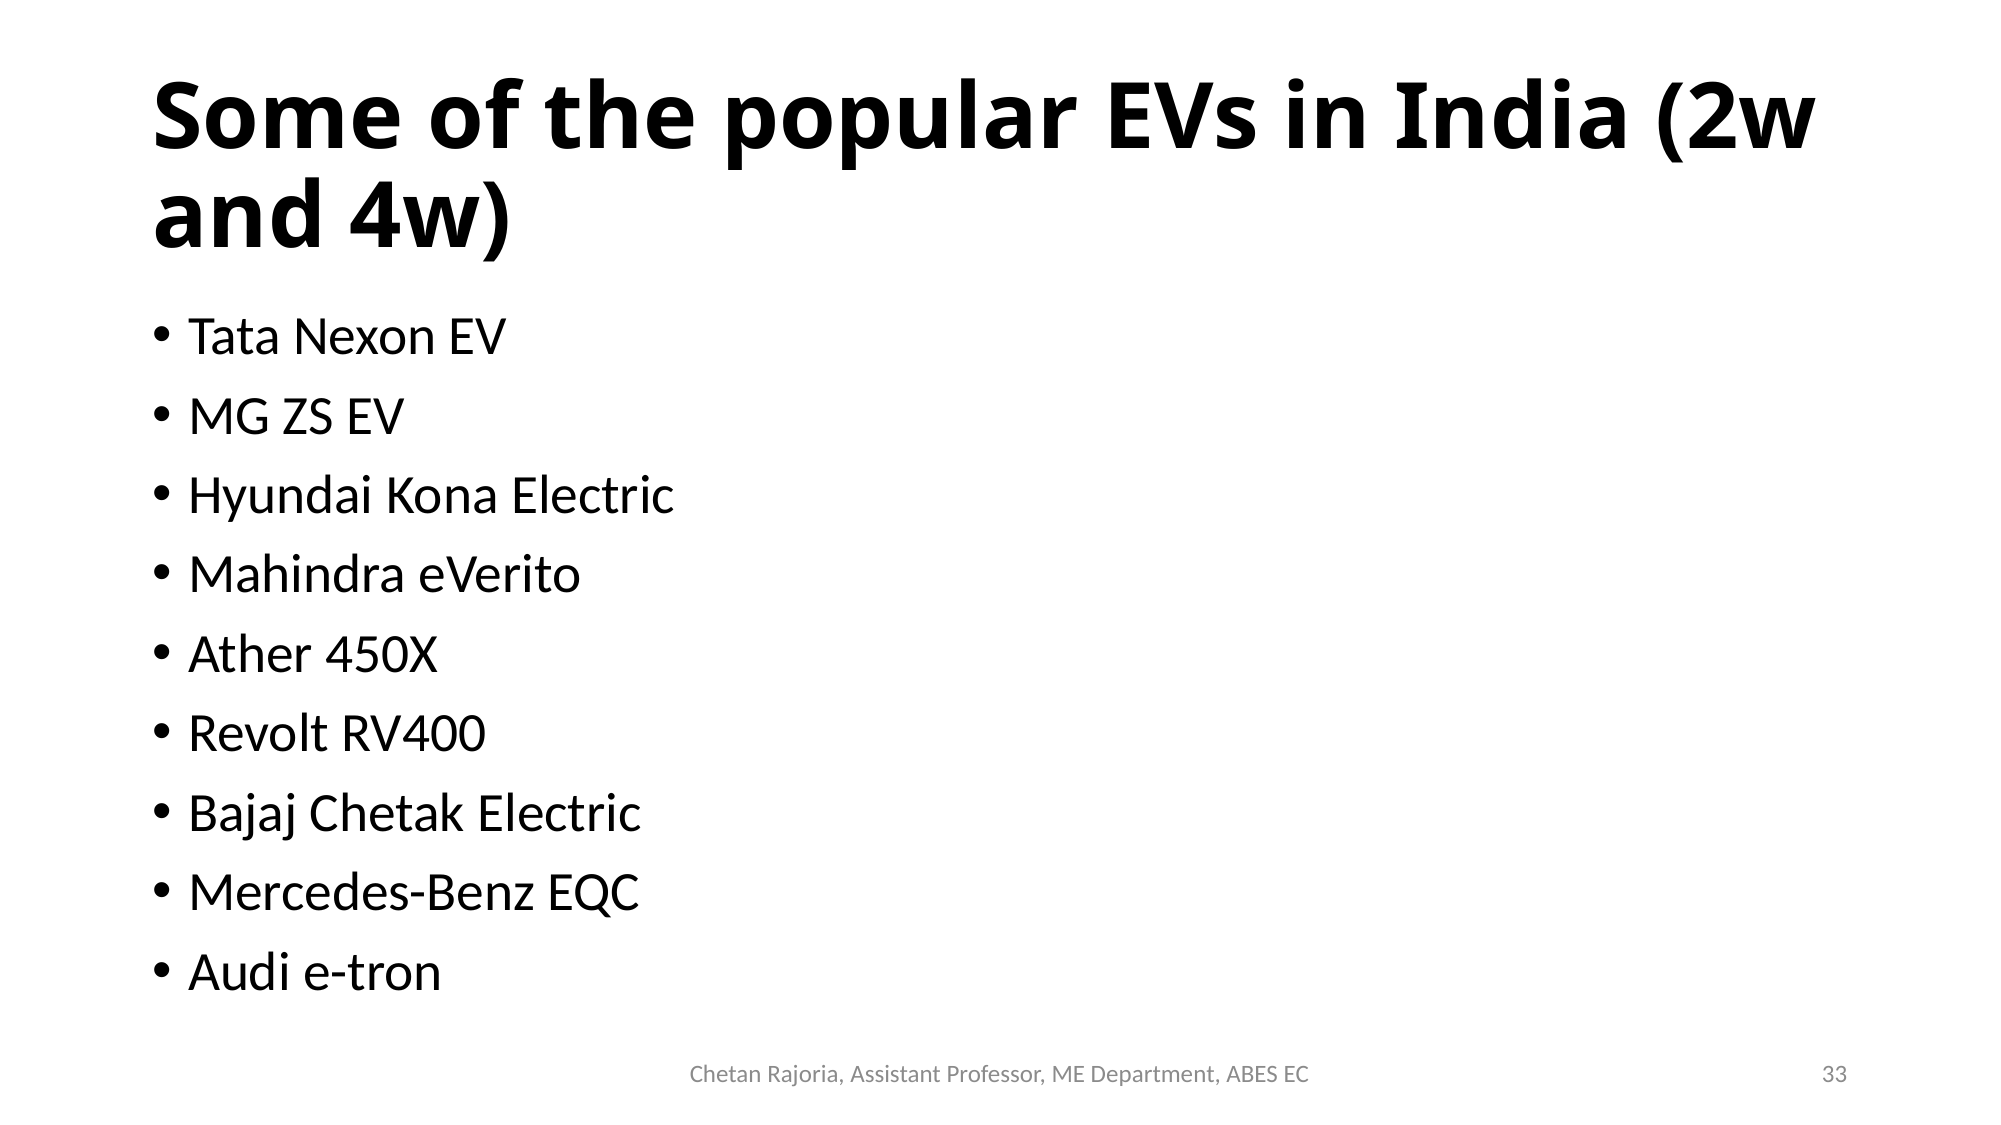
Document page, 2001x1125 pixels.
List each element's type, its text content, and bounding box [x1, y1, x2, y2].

footer Chetan Rajoria, Assistant Professor, ME Department, ABES EC [662, 1042, 1338, 1103]
title Some of the popular EVs in India (2w and 4w) [137, 59, 1863, 278]
slide_number 33 [1412, 1042, 1863, 1103]
list Tata Nexon EV MG ZS EV Hyundai Kona Electric Mahindra eVerito Ather 450X Revolt RV400 Bajaj Chetak Electric Mercedes-Benz EQC Audi e-tron [137, 299, 1863, 1014]
